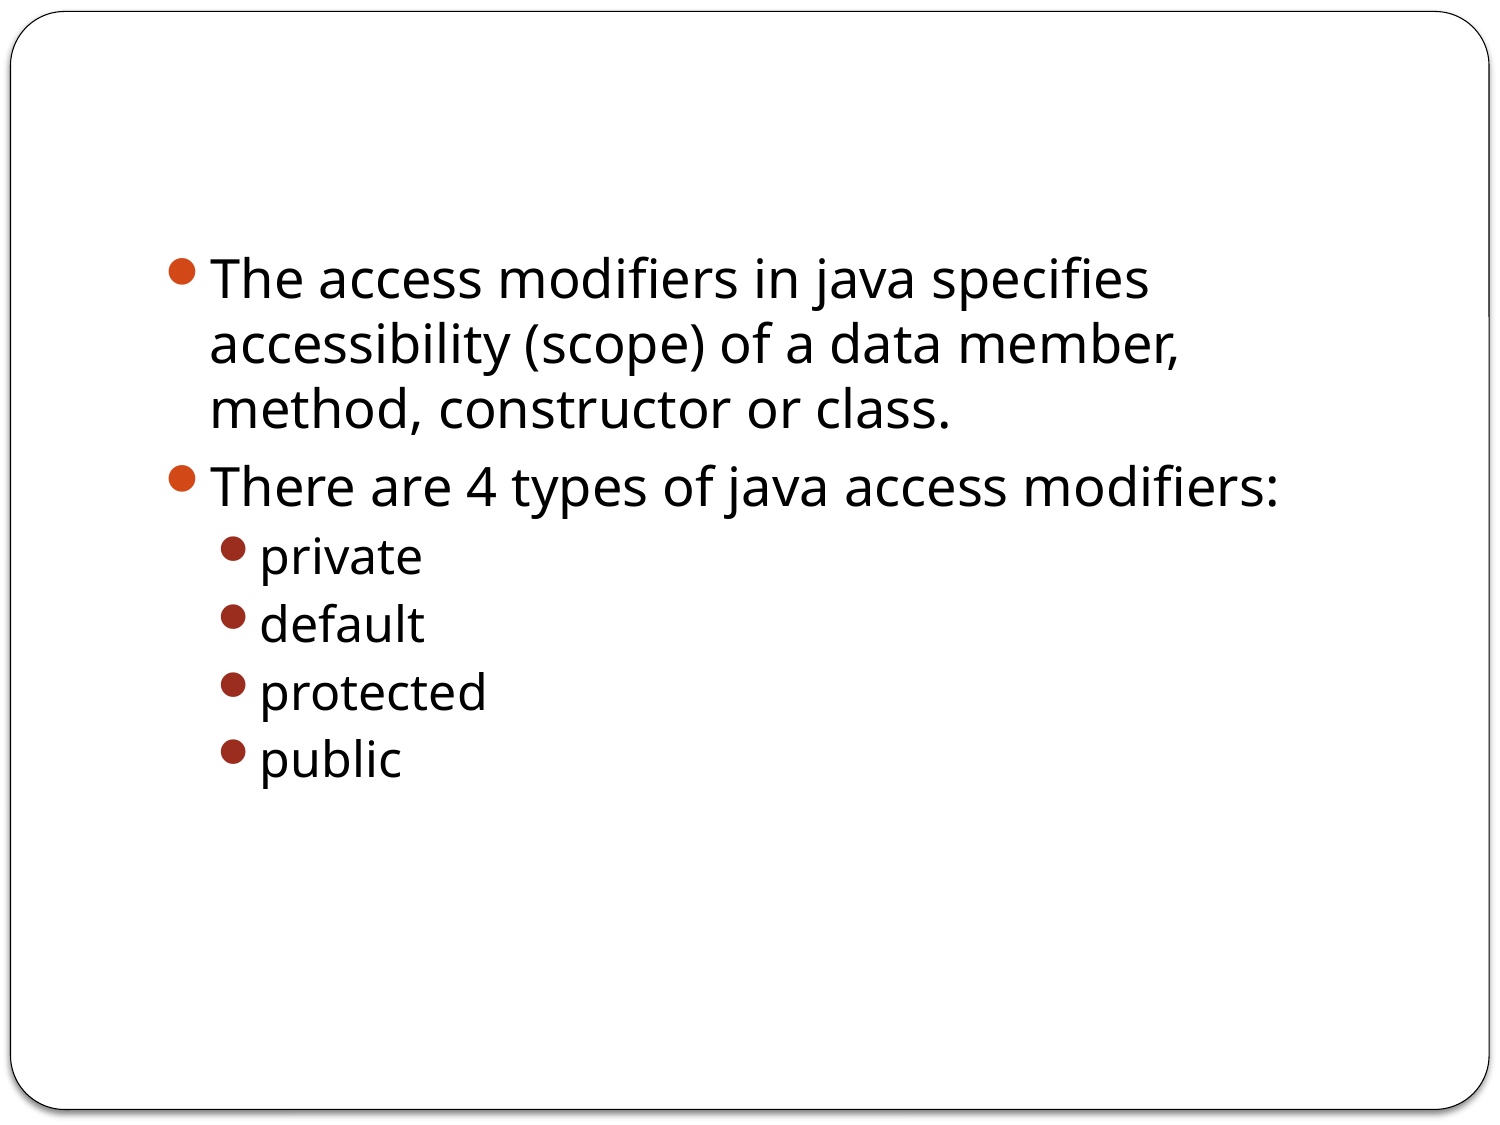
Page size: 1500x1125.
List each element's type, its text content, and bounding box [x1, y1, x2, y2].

list The access modifiers in java specifies accessibility (scope) of a data member, method, constructor or class. There are 4 types of java access modifiers: private default protected public [150, 237, 1425, 988]
